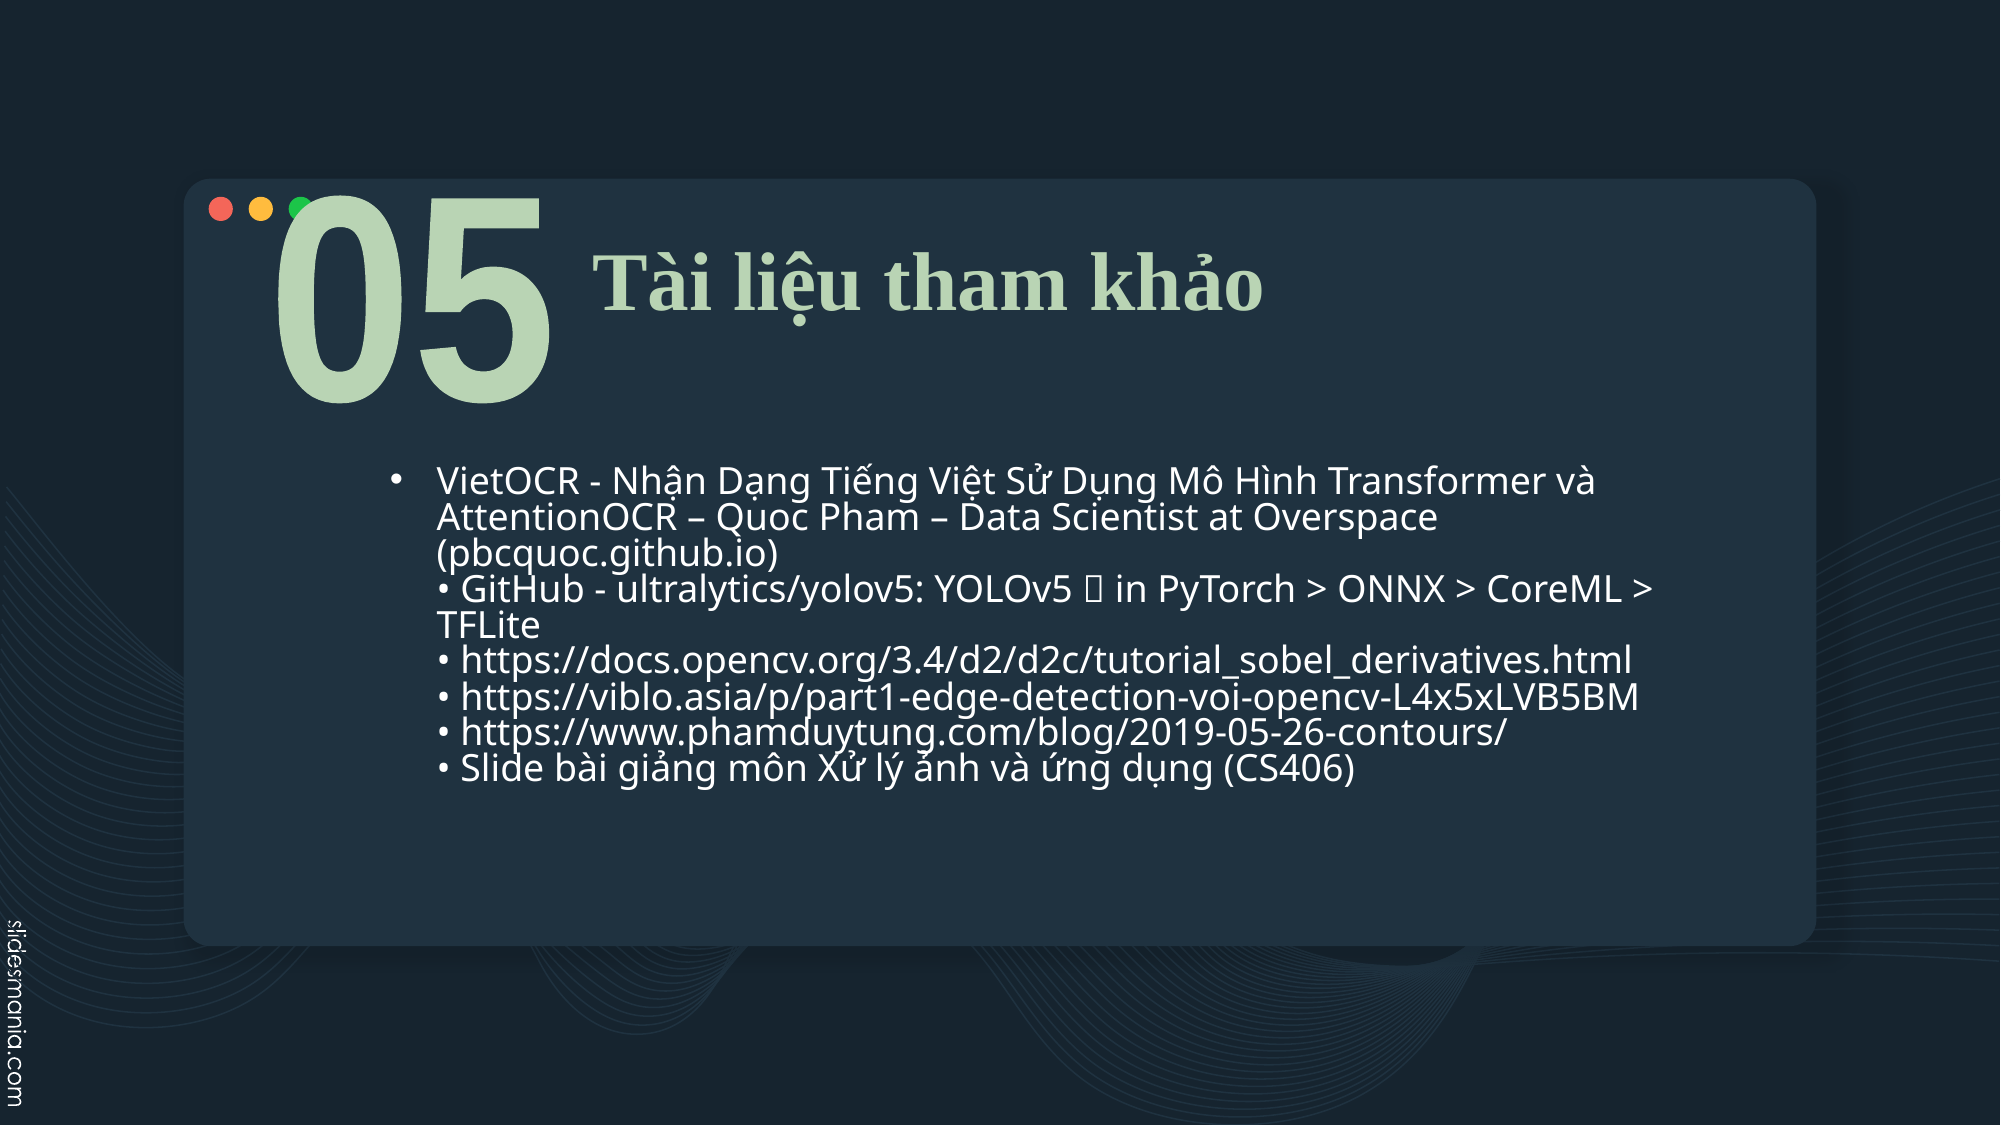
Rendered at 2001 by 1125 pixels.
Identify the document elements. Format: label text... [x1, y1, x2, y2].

title Tài liệu tham khảo [572, 226, 1662, 373]
text_box VietOCR - Nhận Dạng Tiếng Việt Sử Dụng Mô Hình Transformer và AttentionOCR – Quoc Pham – Data Scientist at Overspace (pbcquoc.github.io) • GitHub - ultralytics/yolov5: YOLOv5 🚀 in PyTorch > ONNX > CoreML > TFLite • https://docs.opencv.org/3.4/d2/d2c/tutorial_sobel_derivatives.html • https://viblo.asia/p/part1-edge-detection-voi-opencv-L4x5xLVB5BM • https://www.phamduytung.com/blog/2019-05-26-contours/ • Slide bài giảng môn Xử lý ảnh và ứng dụng (CS406) [369, 445, 1805, 949]
